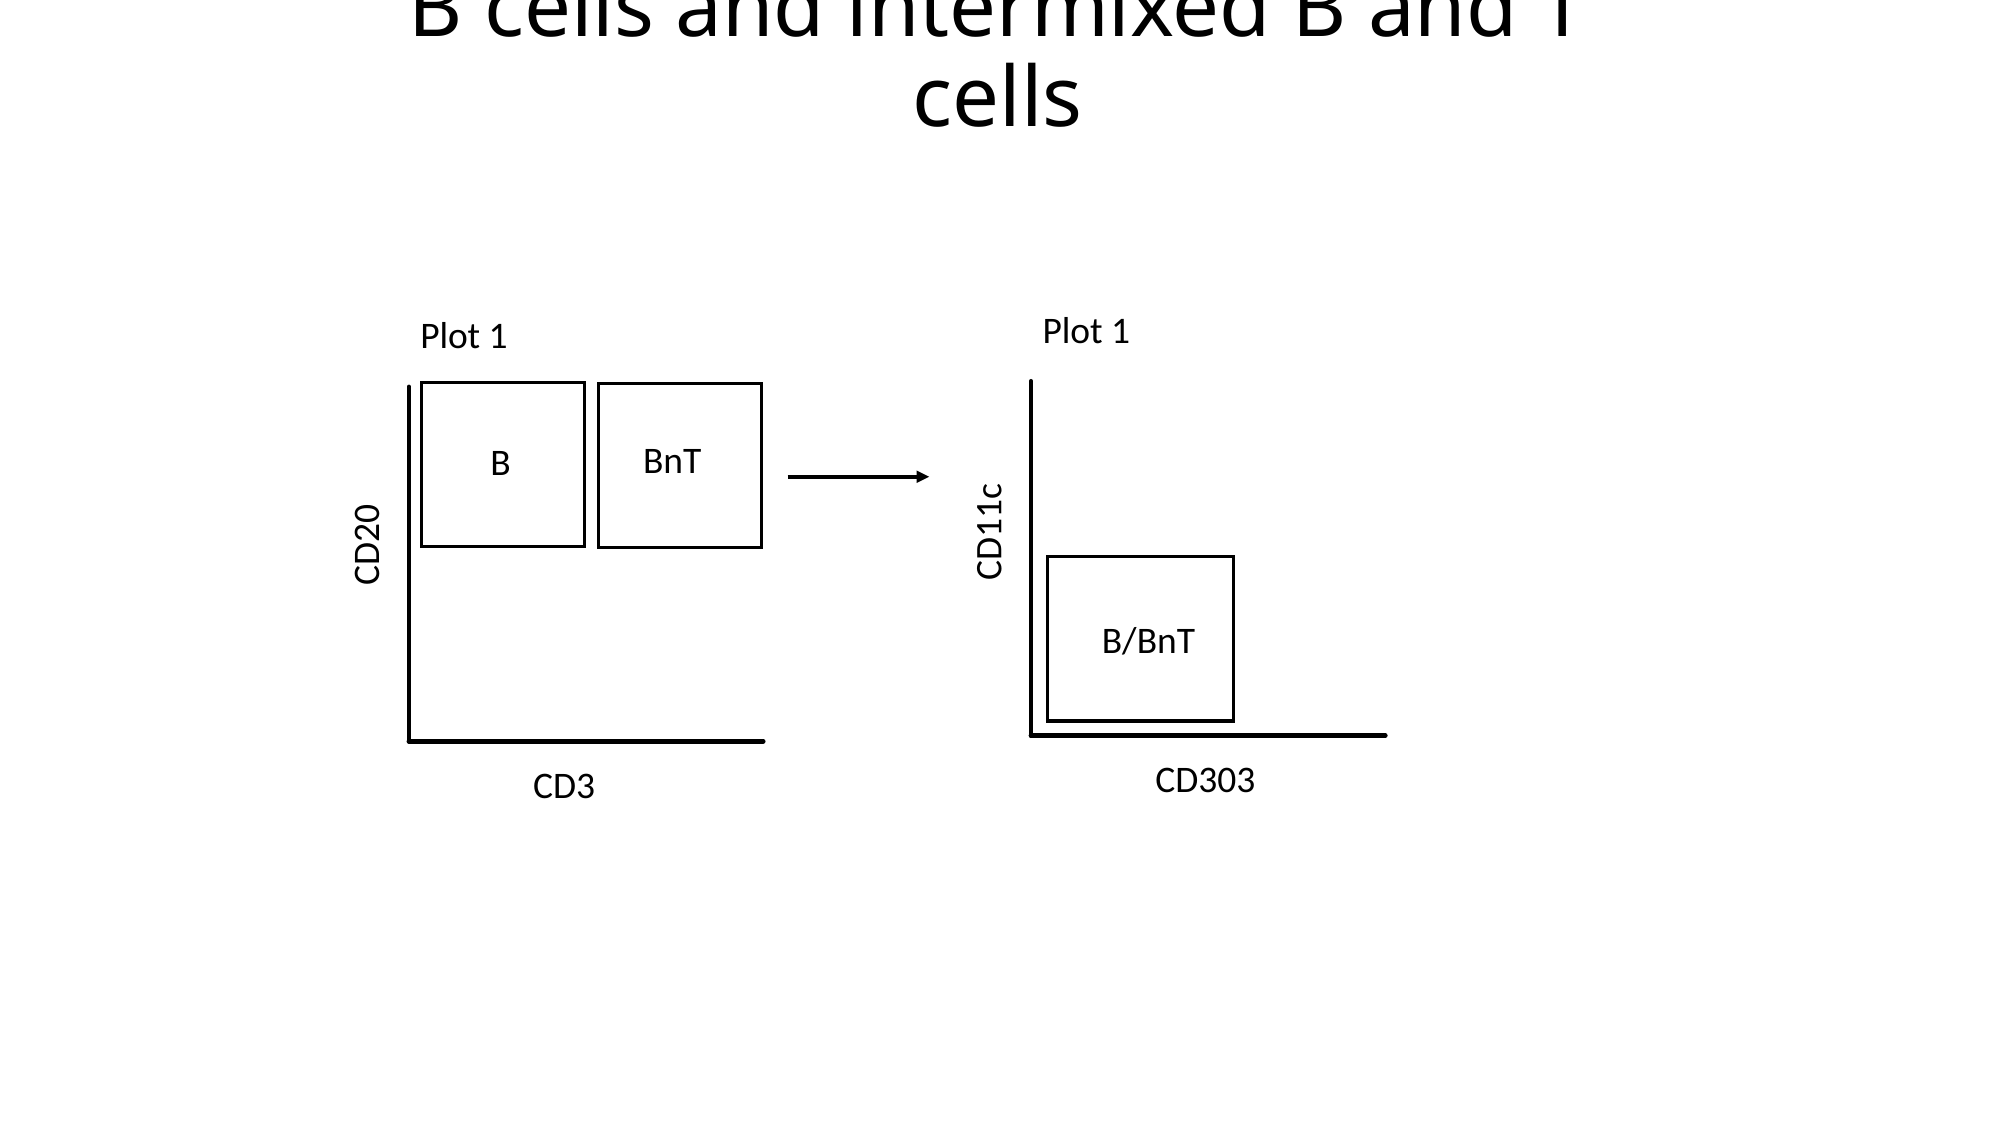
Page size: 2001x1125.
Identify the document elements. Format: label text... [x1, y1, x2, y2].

text_box [1047, 556, 1234, 722]
text_box [597, 382, 762, 549]
text_box CD303 [1140, 747, 1271, 808]
text_box B [475, 430, 526, 491]
text_box Plot 1 [405, 304, 523, 364]
text_box [420, 381, 585, 547]
text_box CD3 [518, 753, 611, 814]
text_box B cells and intermixed B and T cells [334, 9, 1661, 99]
text_box CD20 [334, 464, 395, 601]
text_box B/BnT [1087, 608, 1211, 669]
text_box BnT [628, 428, 717, 489]
text_box Plot 1 [1027, 298, 1146, 359]
text_box CD11c [956, 458, 1017, 595]
